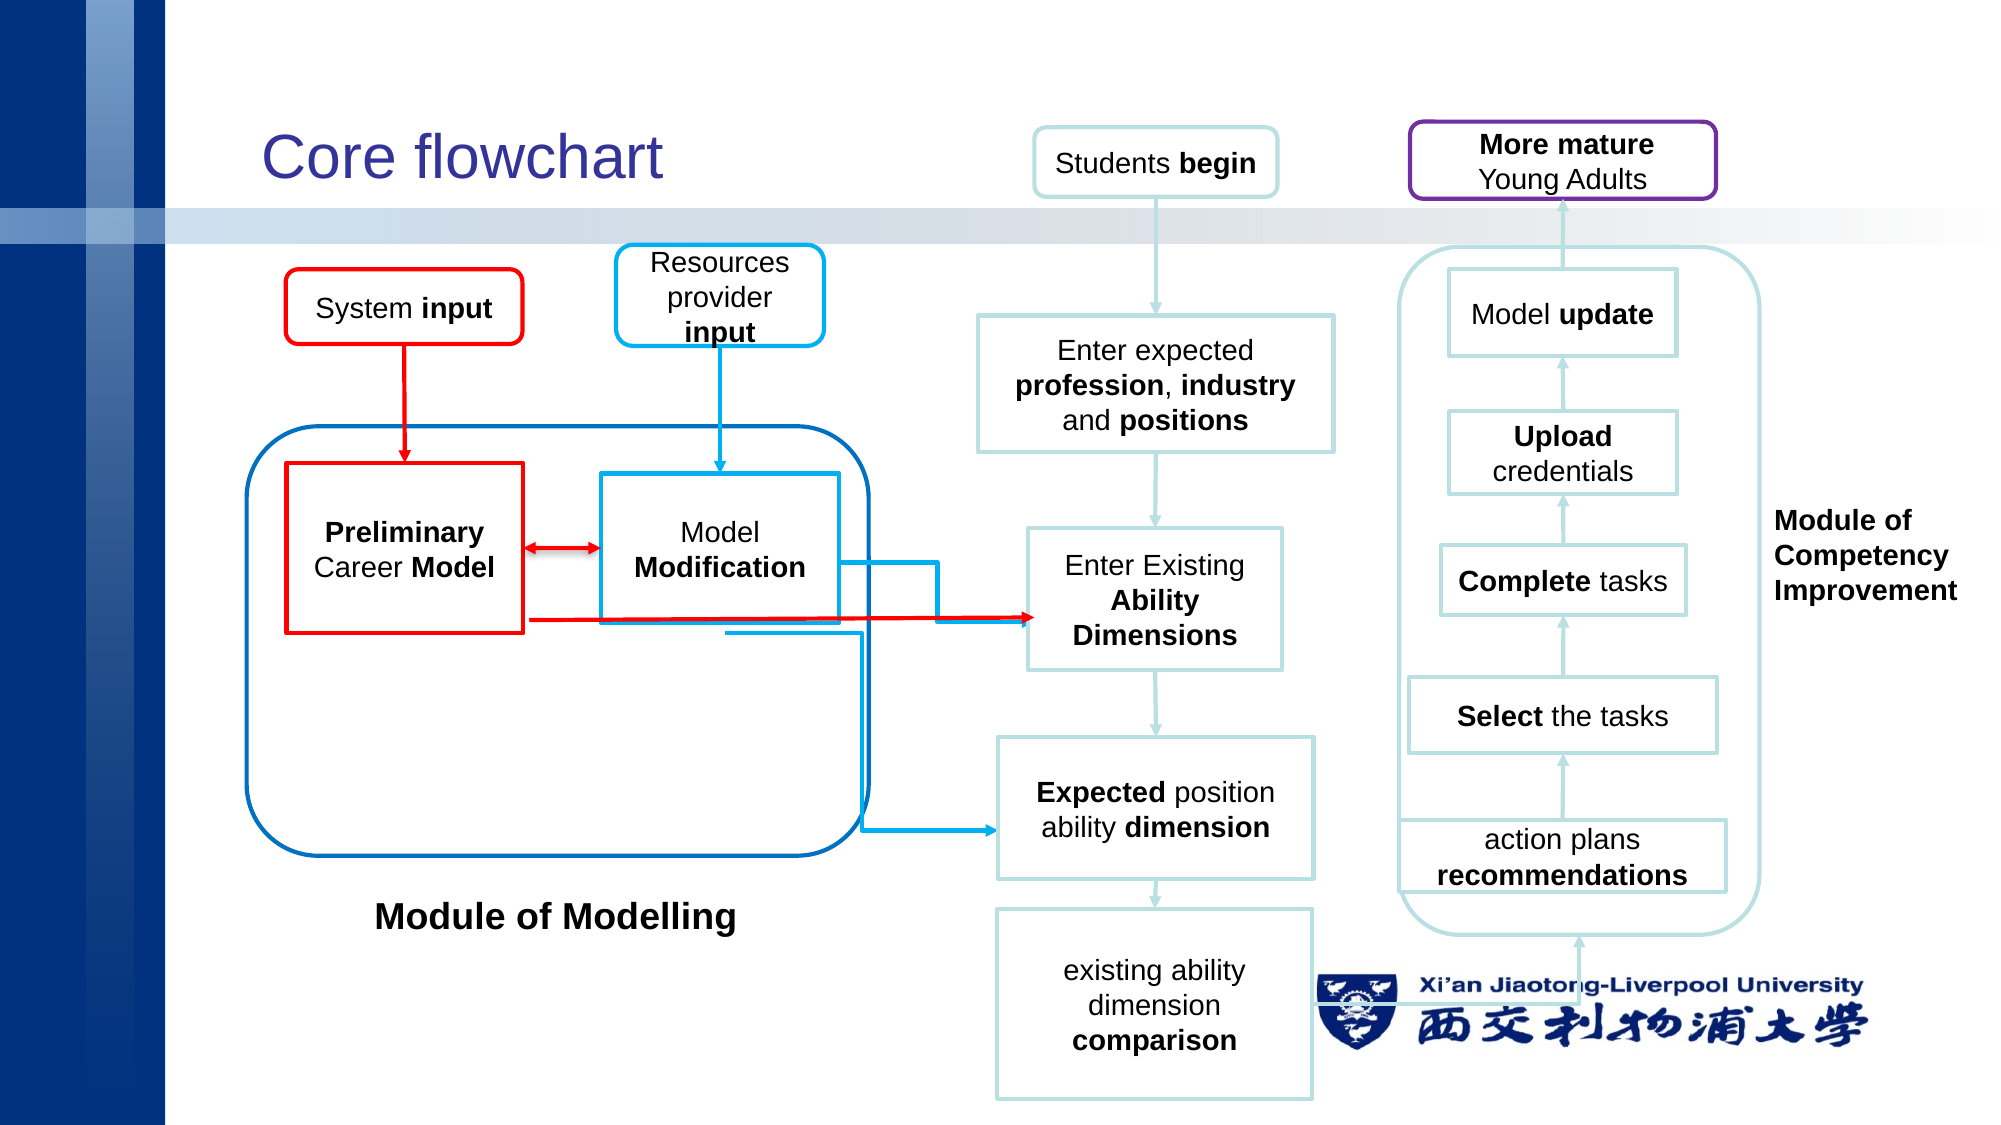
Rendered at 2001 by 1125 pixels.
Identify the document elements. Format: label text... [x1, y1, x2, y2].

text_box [977, 127, 1334, 1099]
text_box [1402, 254, 1762, 937]
text_box [724, 424, 871, 560]
text_box Module of Modelling [359, 884, 825, 945]
text_box Preliminary Career Model [284, 461, 525, 635]
text_box Model Modification [599, 471, 841, 615]
title Core flowchart [246, 97, 786, 199]
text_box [724, 632, 972, 831]
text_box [840, 562, 972, 615]
text_box [244, 424, 847, 858]
text_box Resources provider input [613, 242, 827, 349]
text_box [1312, 934, 1580, 1005]
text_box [1398, 121, 1727, 892]
text_box System input [283, 267, 525, 347]
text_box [528, 617, 1035, 621]
text_box Module of Competency Improvement [1762, 493, 2000, 649]
picture [1334, 964, 1881, 1058]
